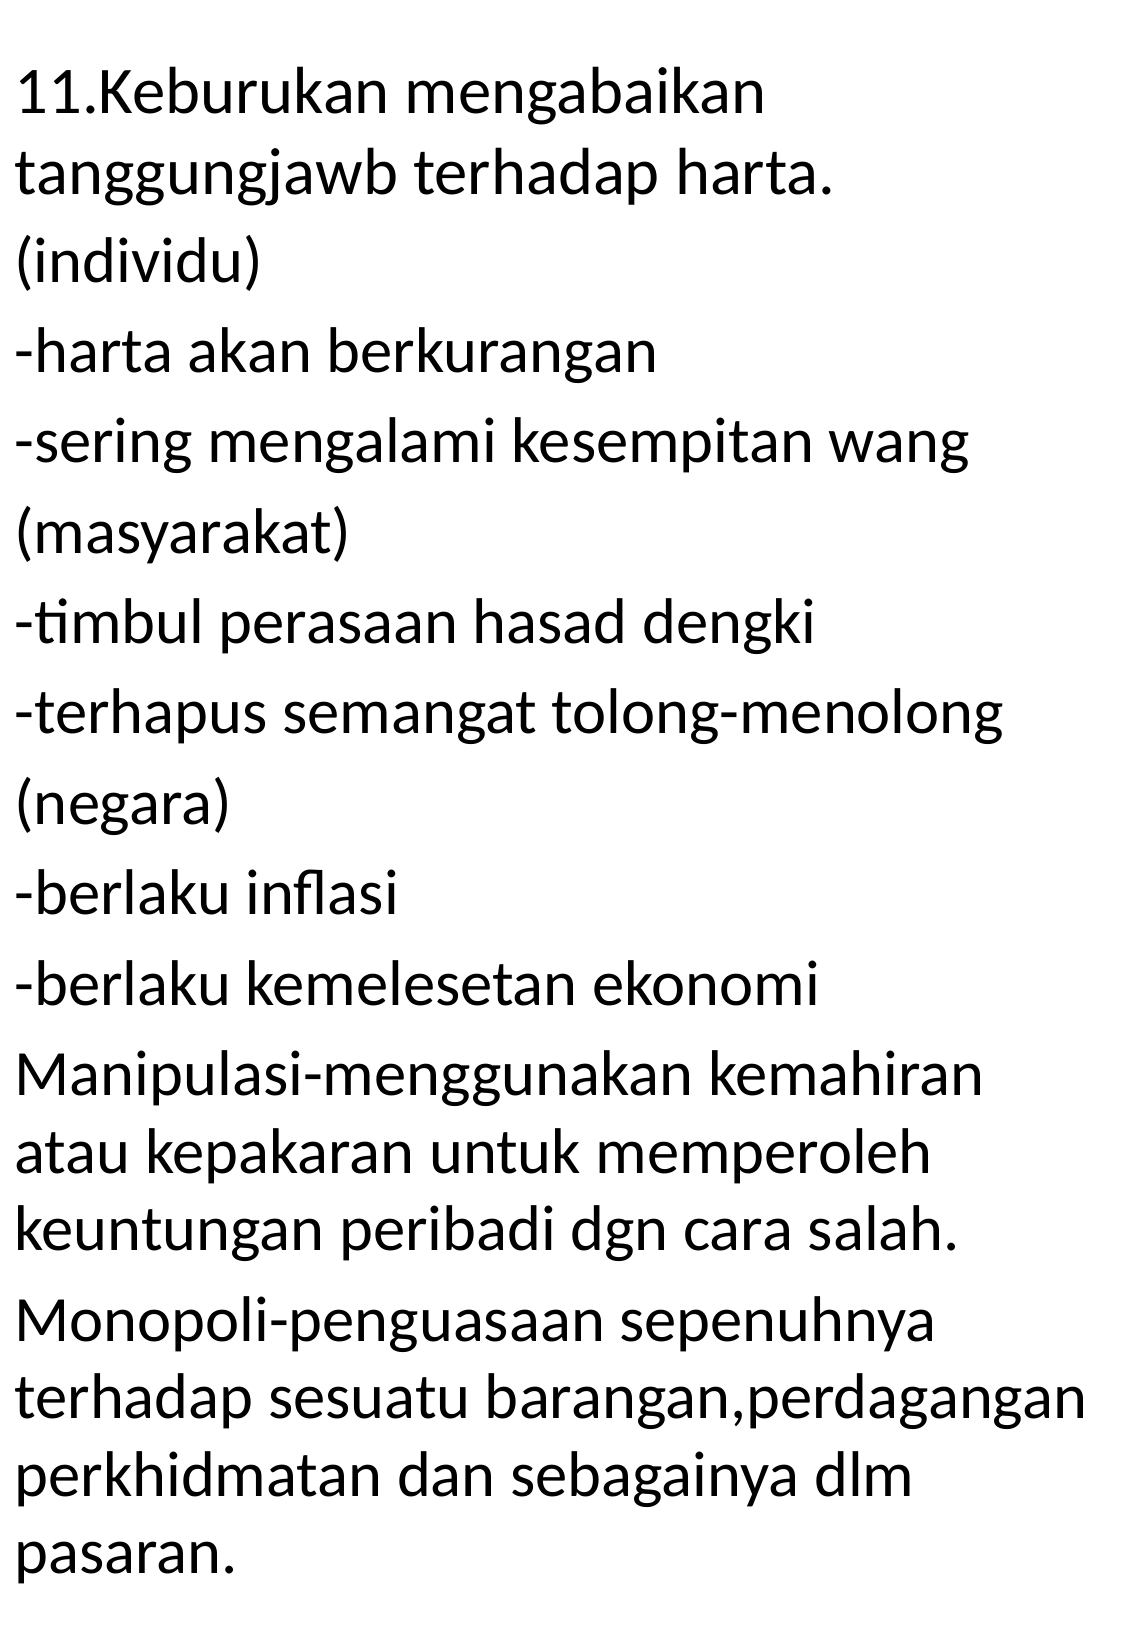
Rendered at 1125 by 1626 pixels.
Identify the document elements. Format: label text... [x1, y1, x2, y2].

list (individu) -harta akan berkurangan -sering mengalami kesempitan wang (masyarakat) -timbul perasaan hasad dengki -terhapus semangat tolong-menolong (negara) -berlaku inflasi -berlaku kemelesetan ekonomi Manipulasi-menggunakan kemahiran atau kepakaran untuk memperoleh keuntungan peribadi dgn cara salah. Monopoli-penguasaan sepenuhnya terhadap sesuatu barangan,perdagangan perkhidmatan dan sebagainya dlm pasaran. [0, 210, 1125, 1625]
title 11.Keburukan mengabaikan tanggungjawb terhadap harta. [0, 9, 1069, 210]
